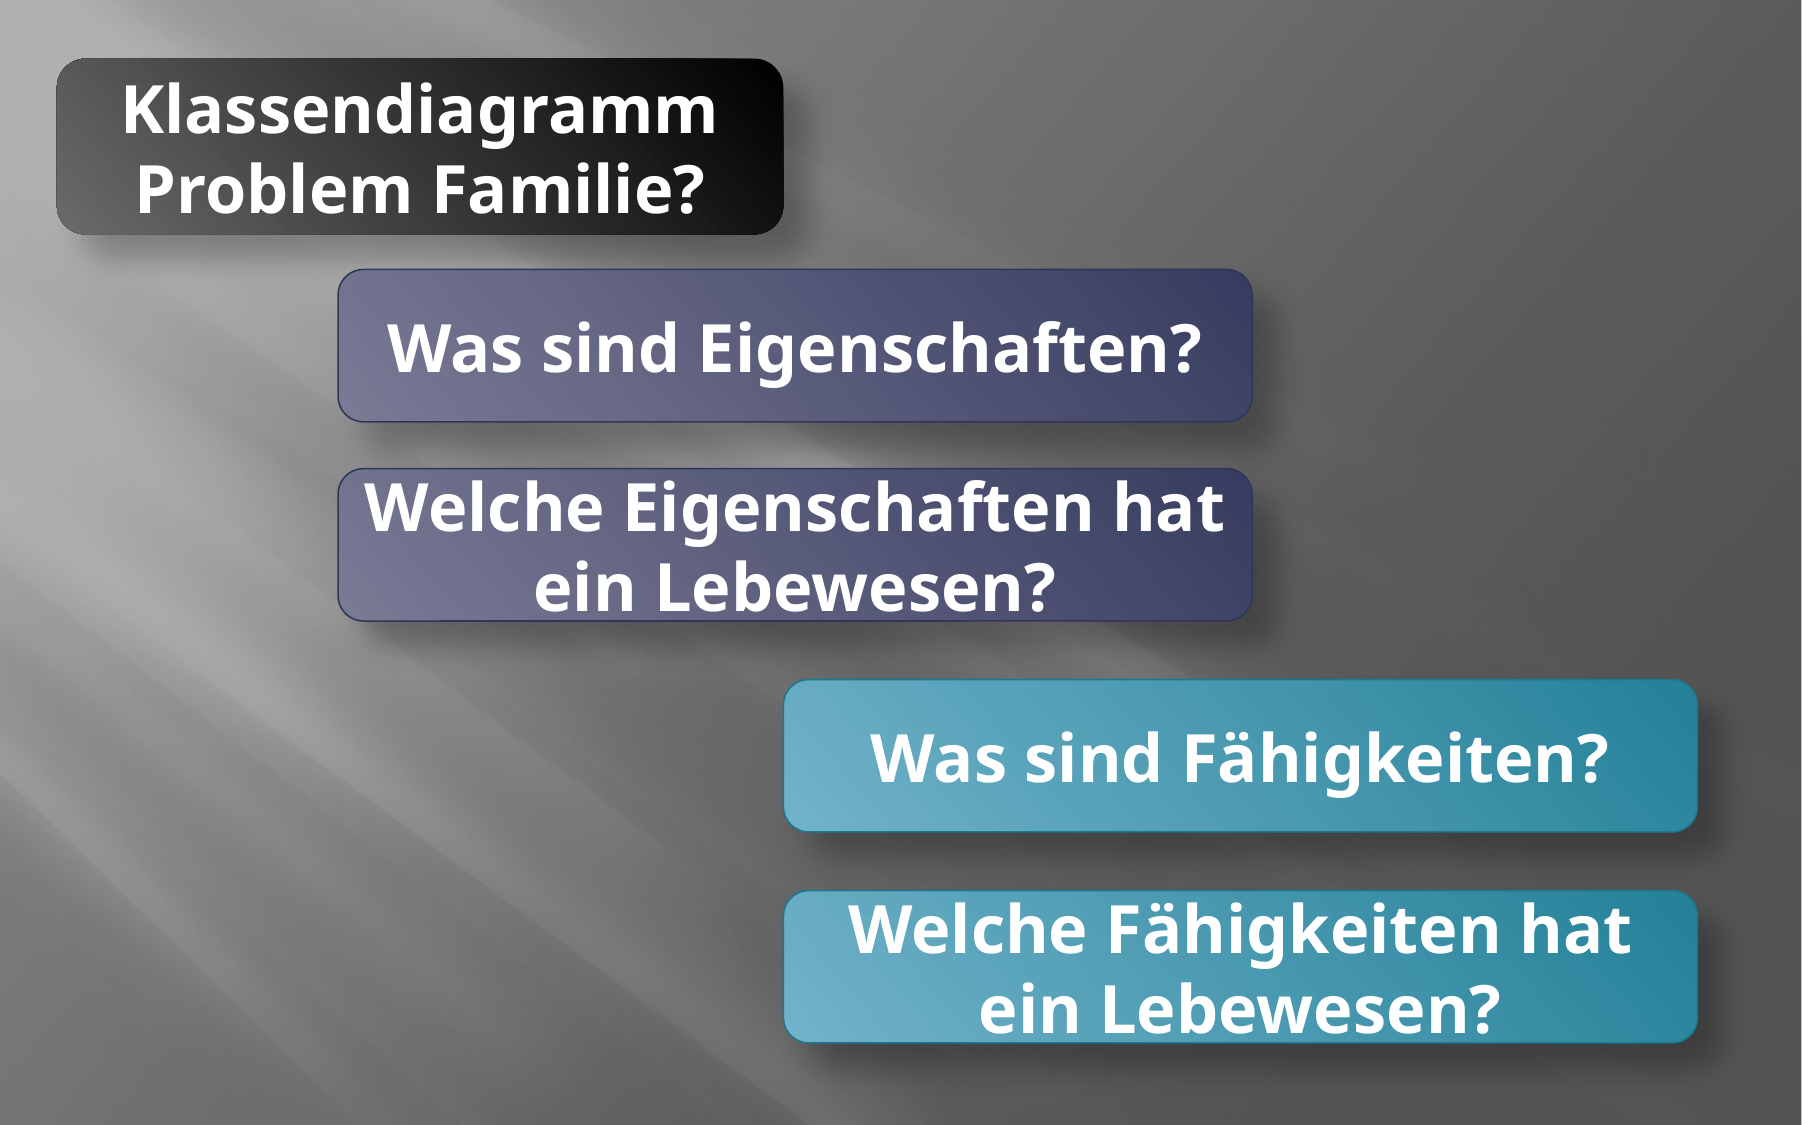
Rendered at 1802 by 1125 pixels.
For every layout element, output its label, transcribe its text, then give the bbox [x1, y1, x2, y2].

text_box Was sind Eigenschaften? [337, 268, 1253, 423]
text_box Was sind Fähigkeiten? [782, 678, 1699, 833]
text_box Welche Fähigkeiten hat ein Lebewesen? [782, 889, 1699, 1044]
text_box Welche Eigenschaften hat ein Lebewesen? [337, 467, 1253, 622]
text_box Klassendiagramm Problem Familie? [56, 58, 784, 235]
